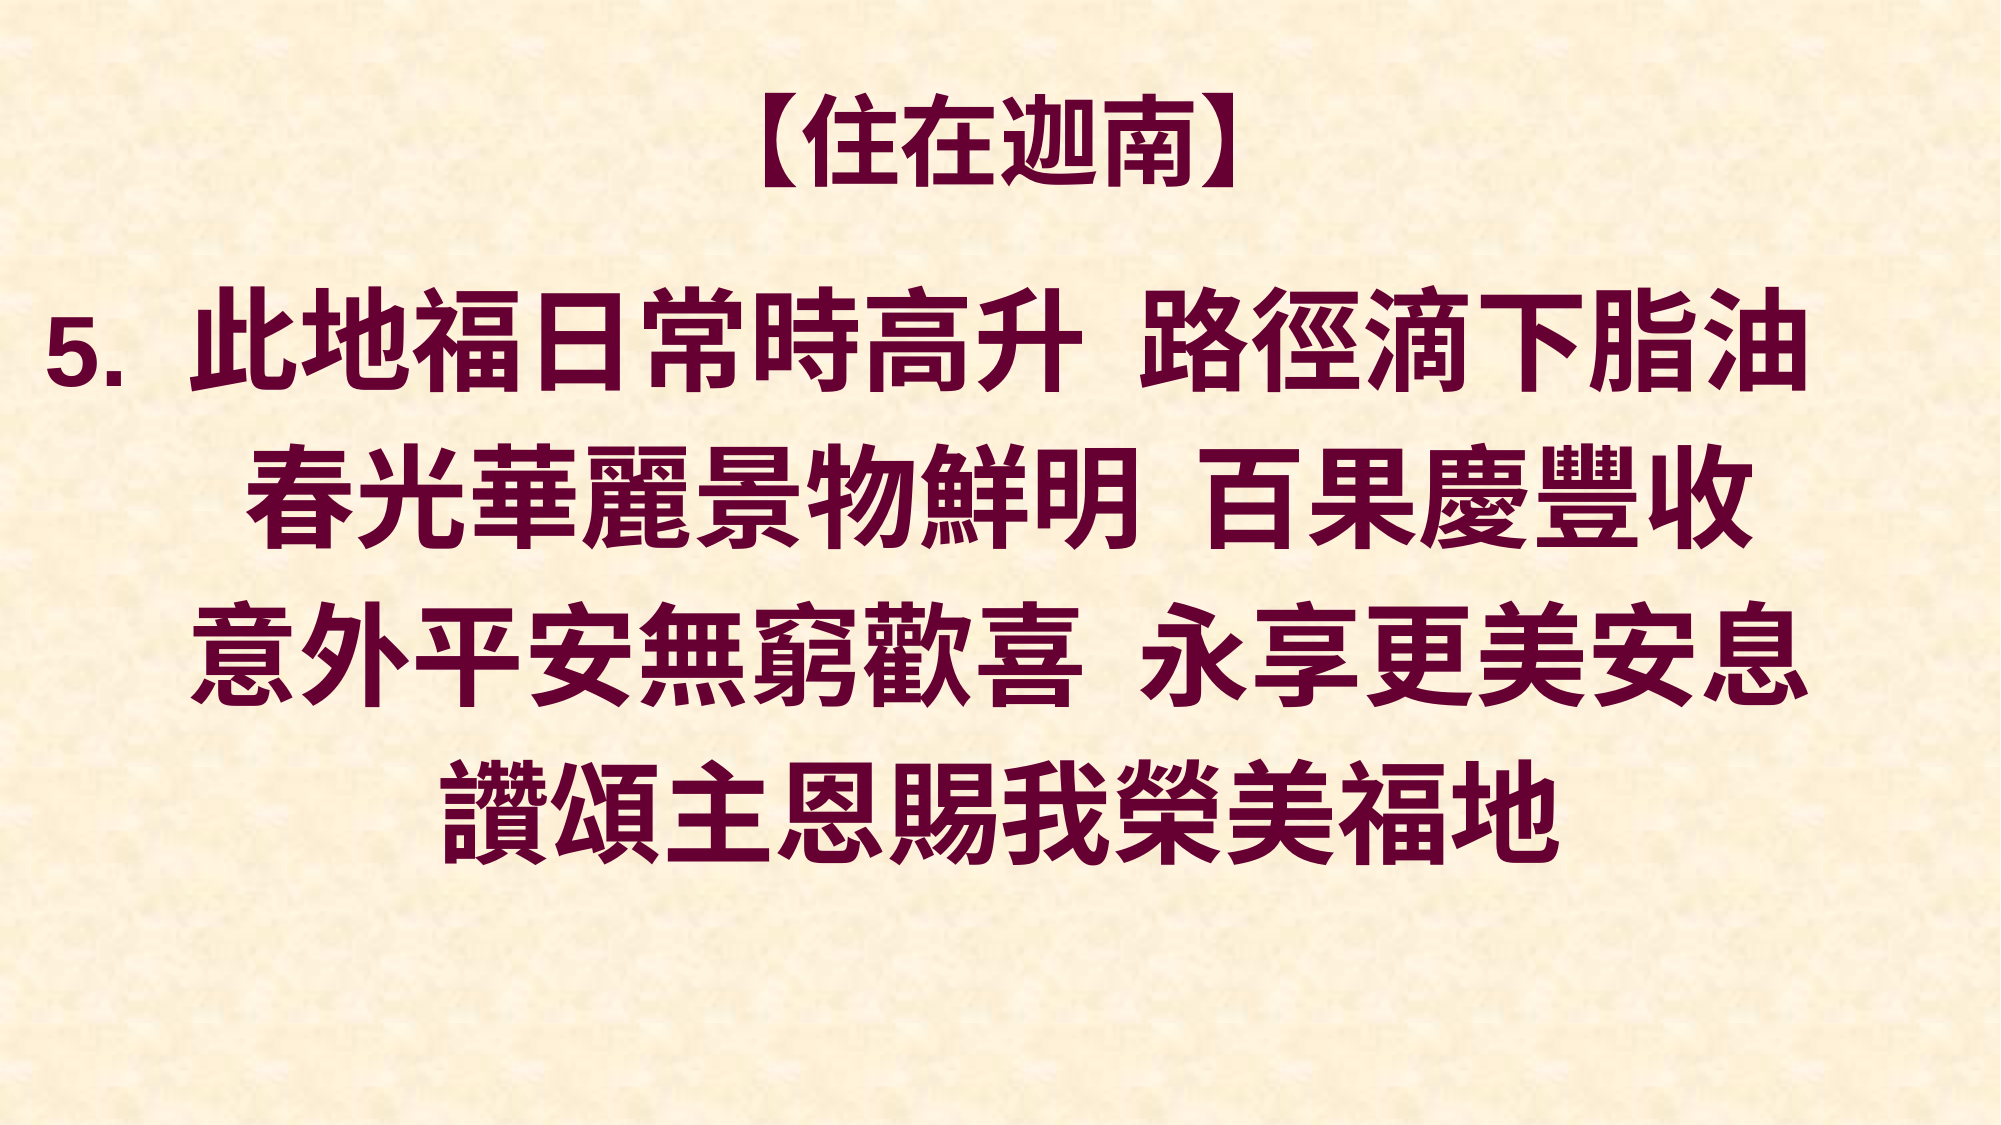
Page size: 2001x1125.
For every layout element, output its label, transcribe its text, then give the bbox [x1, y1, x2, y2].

picture [0, 0, 2001, 1125]
text_box 5. [0, 278, 174, 414]
list 此地福日常時高升 路徑滴下脂油 春光華麗景物鮮明 百果慶豐收 意外平安無窮歡喜 永享更美安息 讚頌主恩賜我榮美福地 [99, 262, 1900, 1005]
title 【住在迦南】 [99, 45, 1900, 233]
